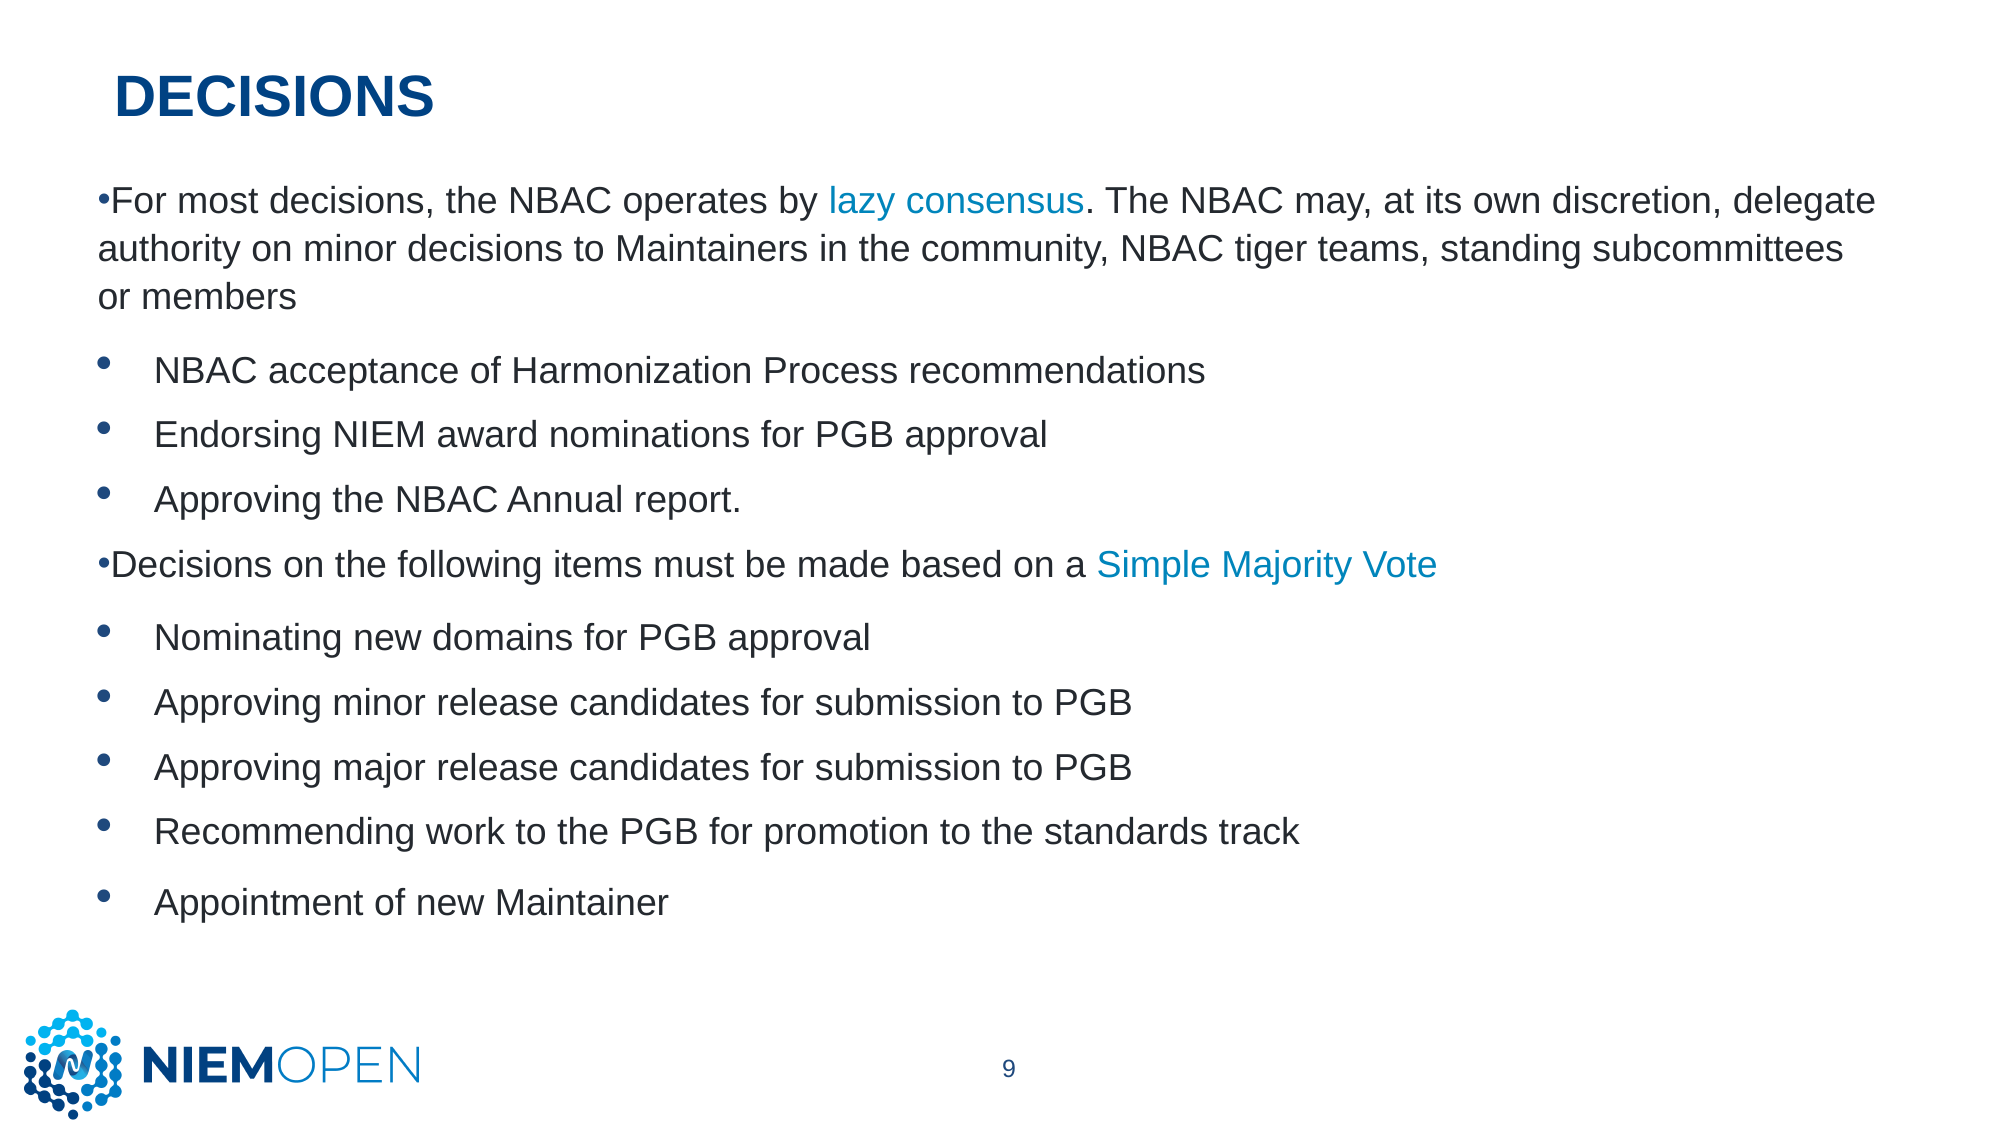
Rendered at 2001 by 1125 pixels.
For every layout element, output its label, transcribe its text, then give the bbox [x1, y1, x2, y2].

list For most decisions, the NBAC operates by lazy consensus. The NBAC may, at its own discretion, delegate authority on minor decisions to Maintainers in the community, NBAC tiger teams, standing subcommittees or members NBAC acceptance of Harmonization Process recommendations Endorsing NIEM award nominations for PGB approval Approving the NBAC Annual report. Decisions on the following items must be made based on a Simple Majority Vote Nominating new domains for PGB approval Approving minor release candidates for submission to PGB Approving major release candidates for submission to PGB Recommending work to the PGB for promotion to the standards track Appointment of new Maintainer [82, 165, 1900, 1062]
title DECISIONS [99, 63, 1900, 165]
slide_number 9 [775, 1045, 1243, 1106]
picture [19, 1004, 424, 1125]
